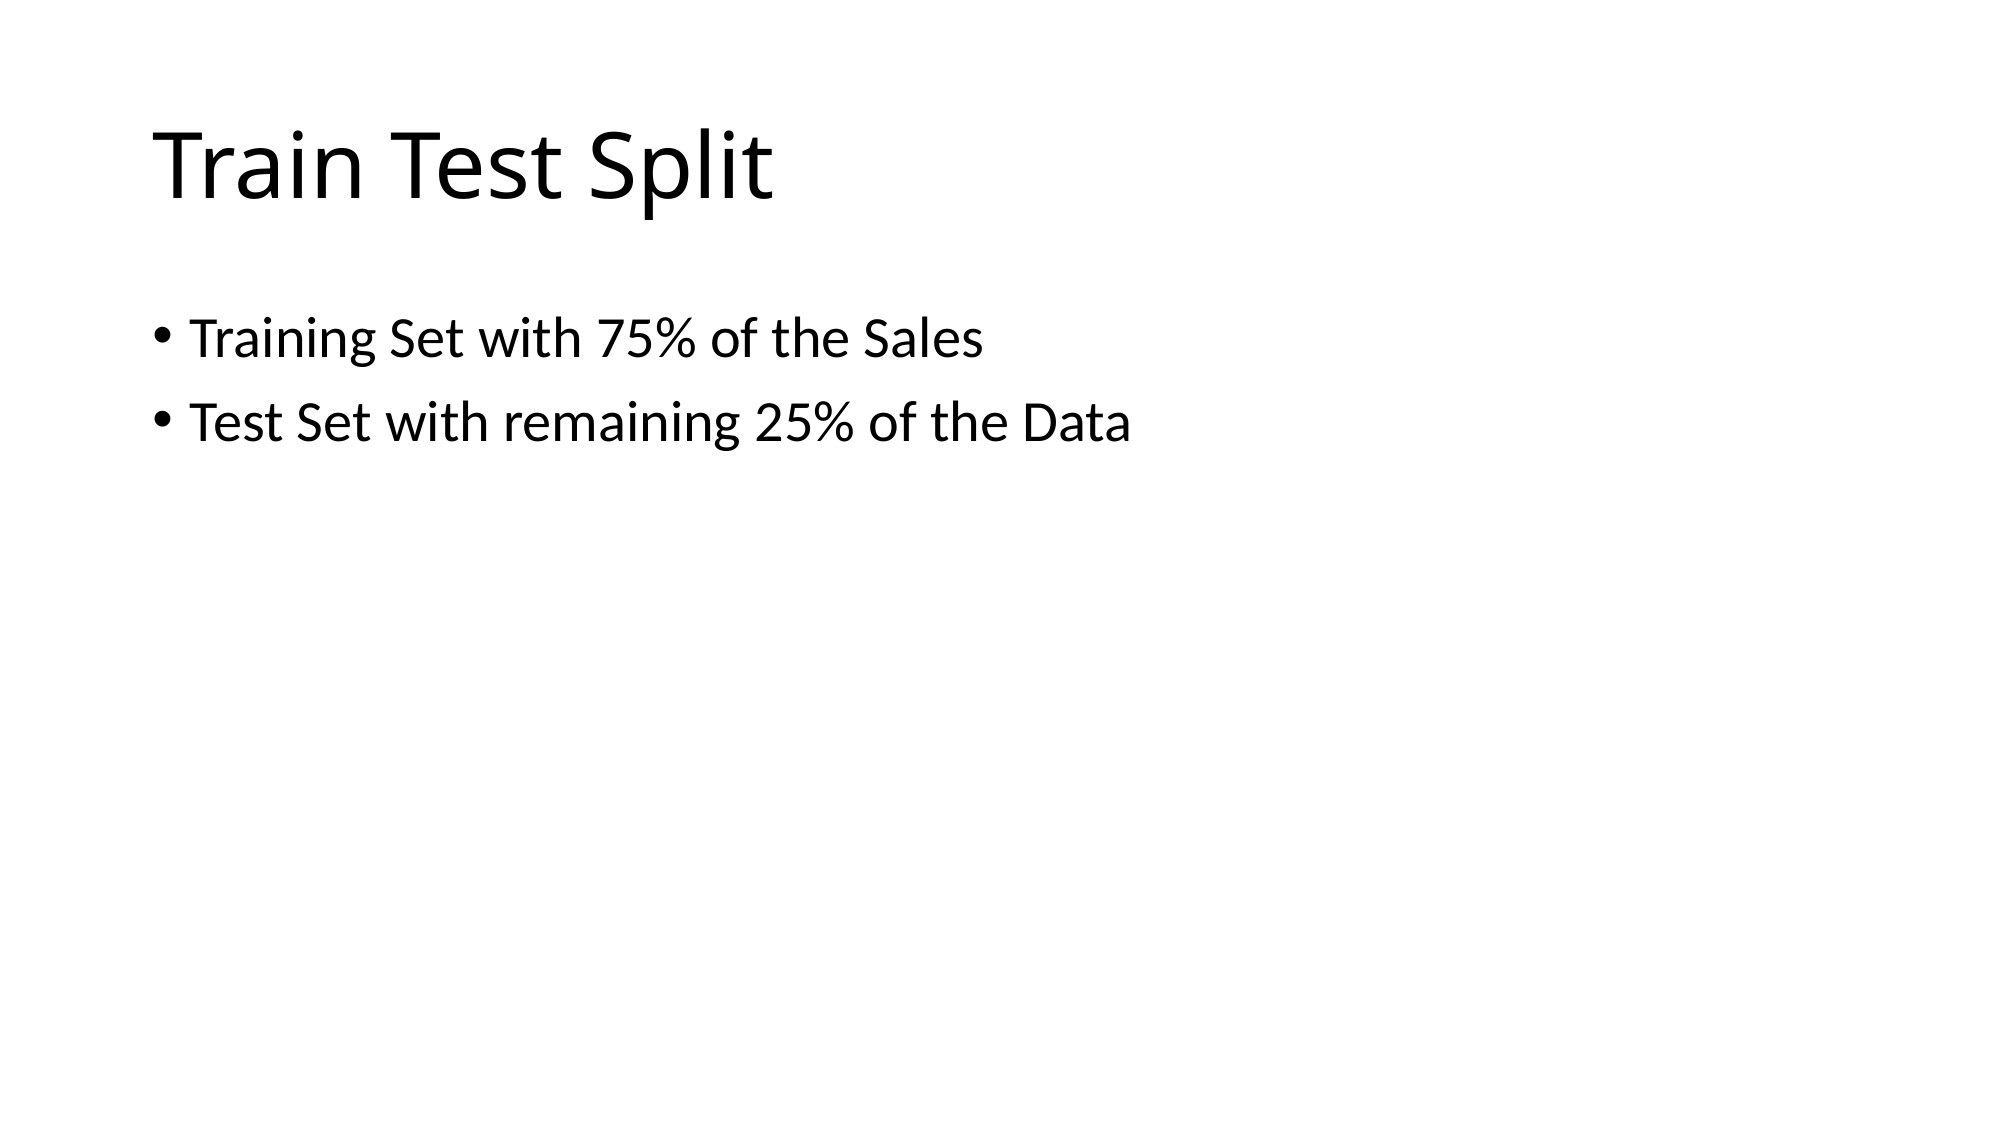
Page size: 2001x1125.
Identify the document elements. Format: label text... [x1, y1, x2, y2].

list Training Set with 75% of the Sales Test Set with remaining 25% of the Data [137, 299, 1863, 1014]
title Train Test Split [137, 59, 1863, 278]
